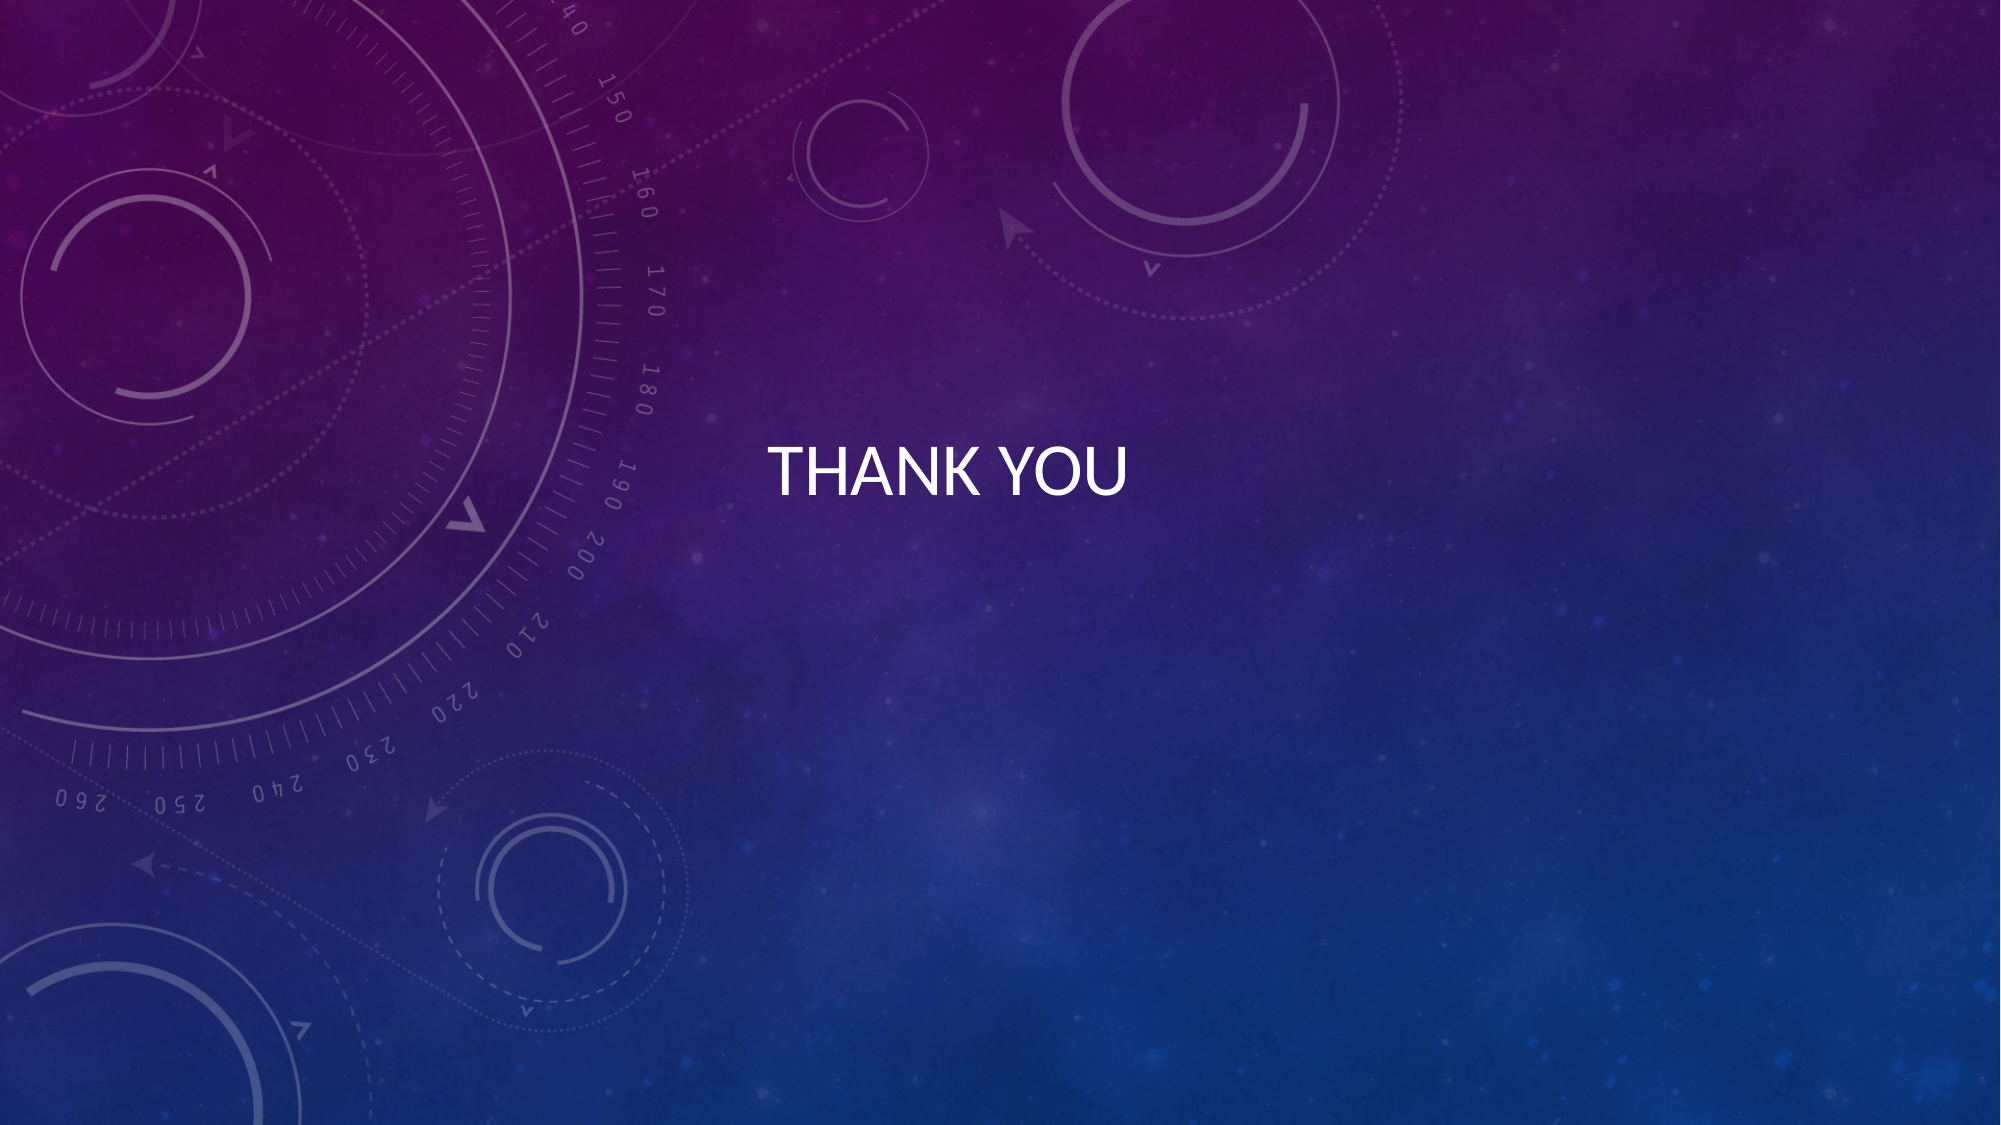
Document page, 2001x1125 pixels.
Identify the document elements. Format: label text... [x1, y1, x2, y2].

subtitle Thank you [359, 412, 1540, 643]
picture [0, 0, 2001, 1125]
